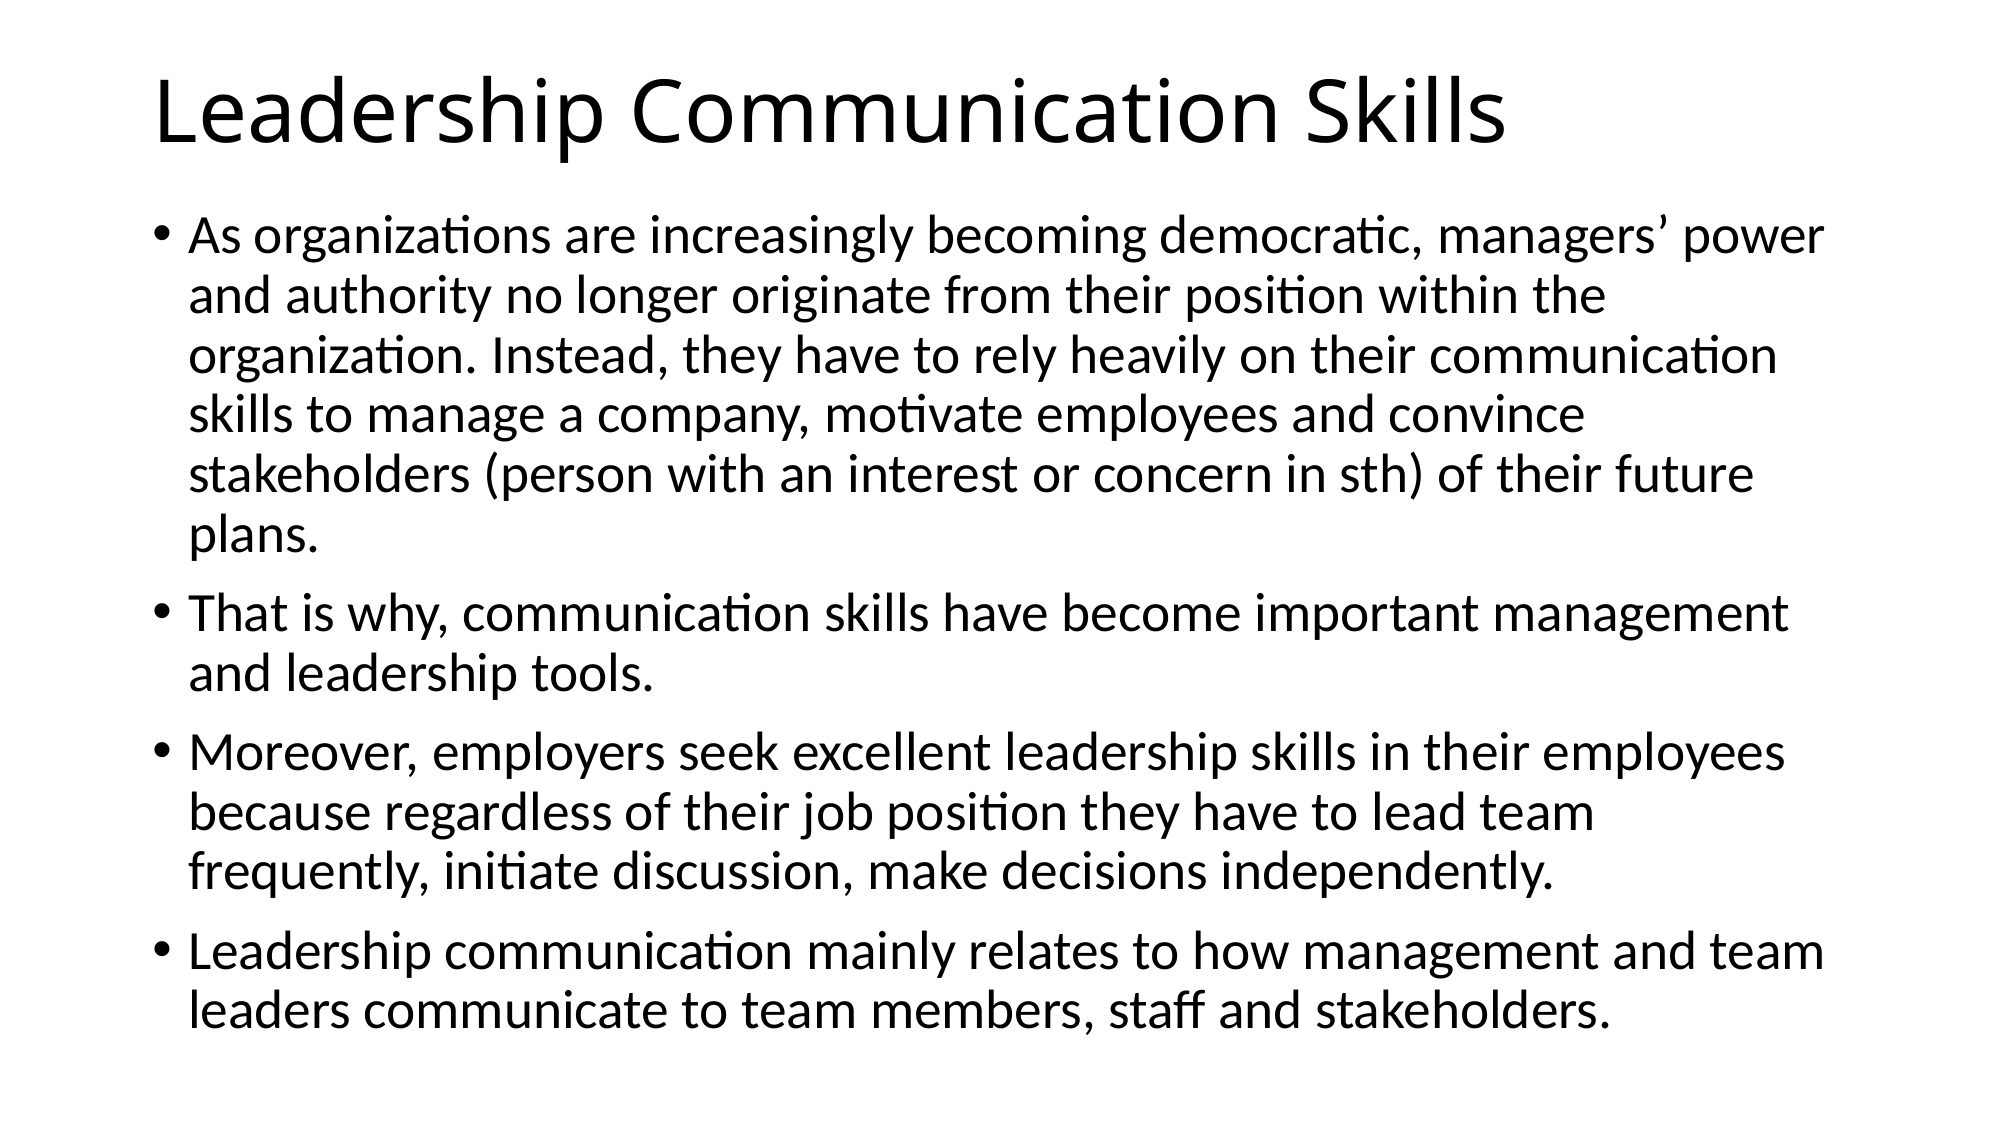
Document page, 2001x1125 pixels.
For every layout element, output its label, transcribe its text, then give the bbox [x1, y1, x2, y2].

title Leadership Communication Skills [137, 59, 1863, 169]
list As organizations are increasingly becoming democratic, managers’ power and authority no longer originate from their position within the organization. Instead, they have to rely heavily on their communication skills to manage a company, motivate employees and convince stakeholders (person with an interest or concern in sth) of their future plans. That is why, communication skills have become important management and leadership tools. Moreover, employers seek excellent leadership skills in their employees because regardless of their job position they have to lead team frequently, initiate discussion, make decisions independently. Leadership communication mainly relates to how management and team leaders communicate to team members, staff and stakeholders. [137, 198, 1863, 1055]
